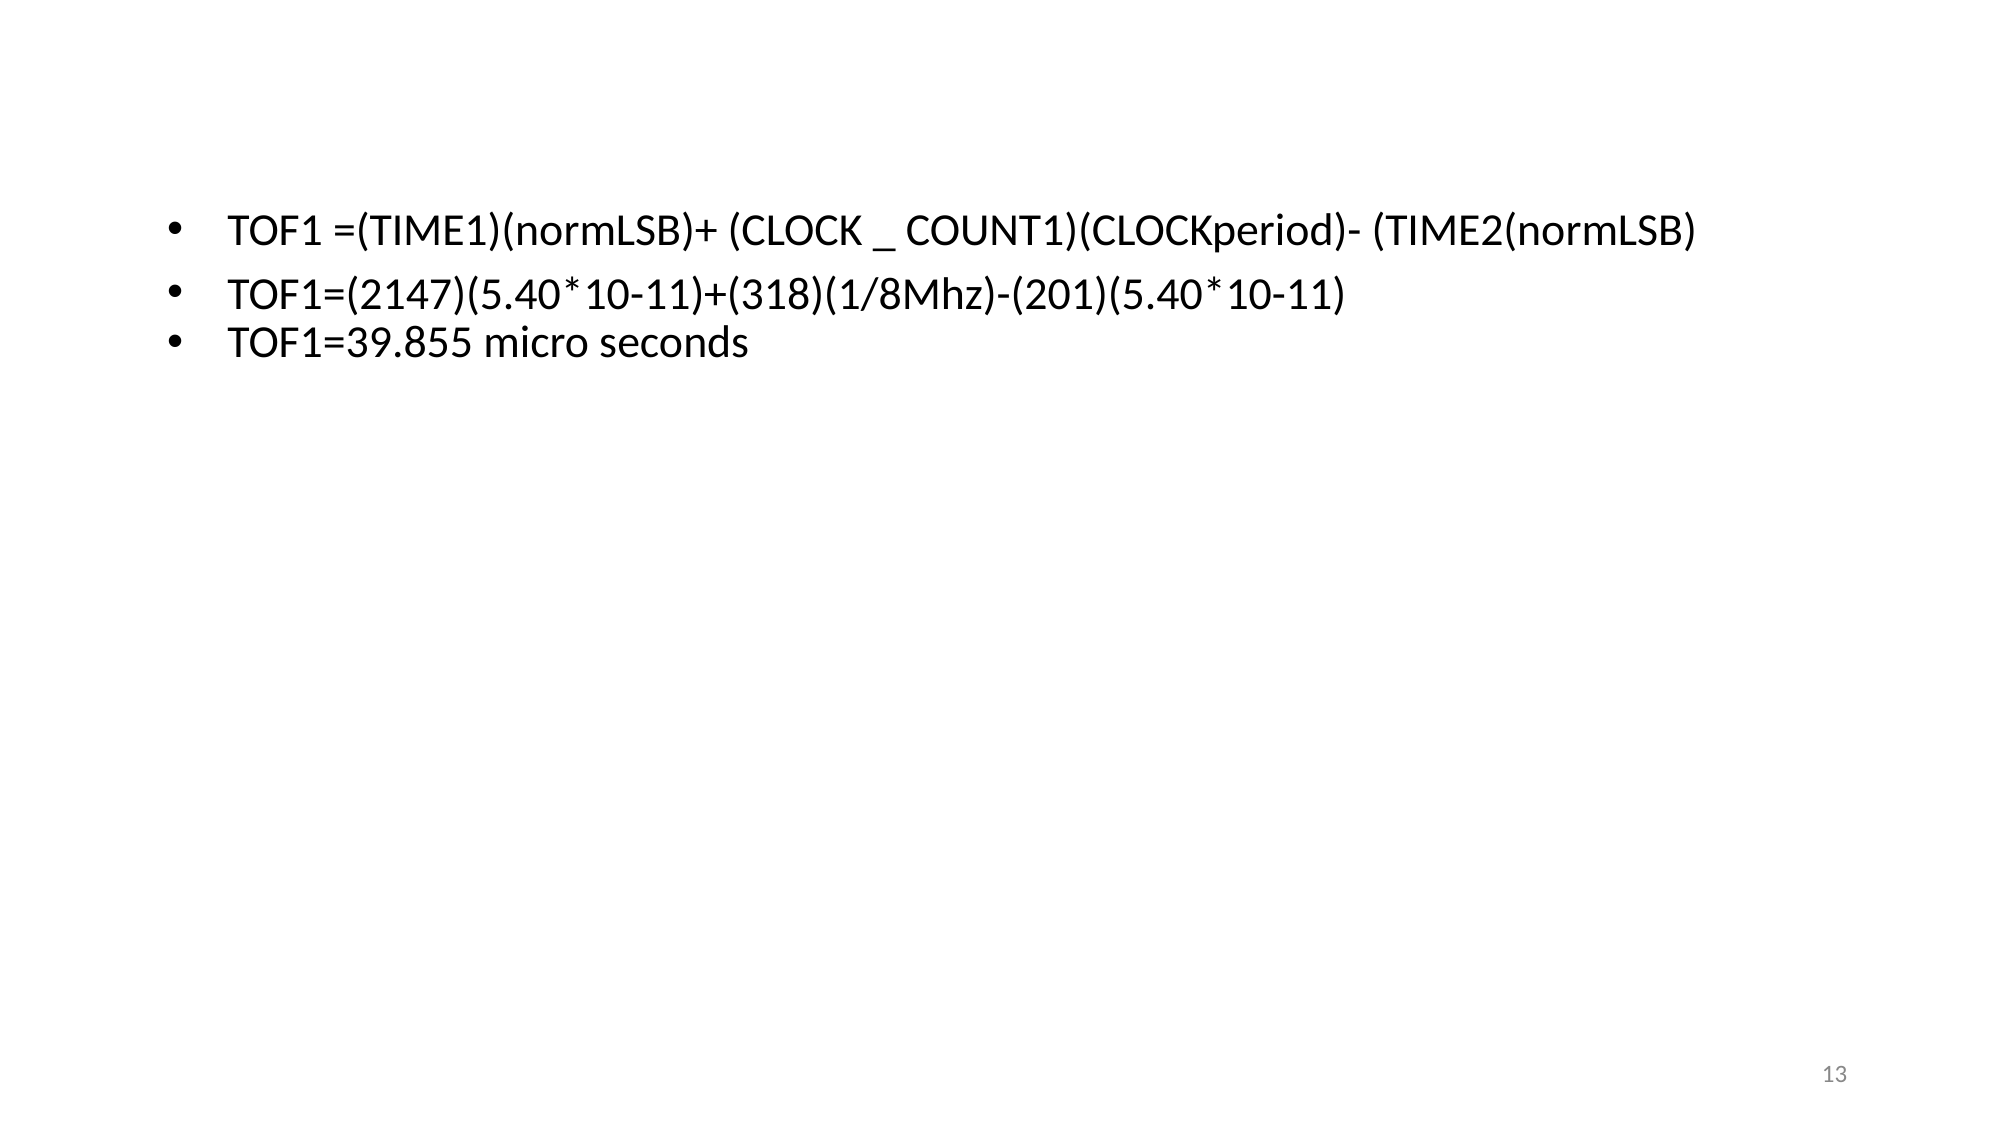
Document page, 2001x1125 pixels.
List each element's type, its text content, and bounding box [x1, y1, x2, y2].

slide_number ‹#› [1412, 1042, 1863, 1103]
list TOF1 =(TIME1)(normLSB)+ (CLOCK _ COUNT1)(CLOCKperiod)- (TIME2(normLSB) TOF1=(2147)(5.40*10-11)+(318)(1/8Mhz)-(201)(5.40*10-11) TOF1=39.855 micro seconds [137, 198, 1863, 1014]
